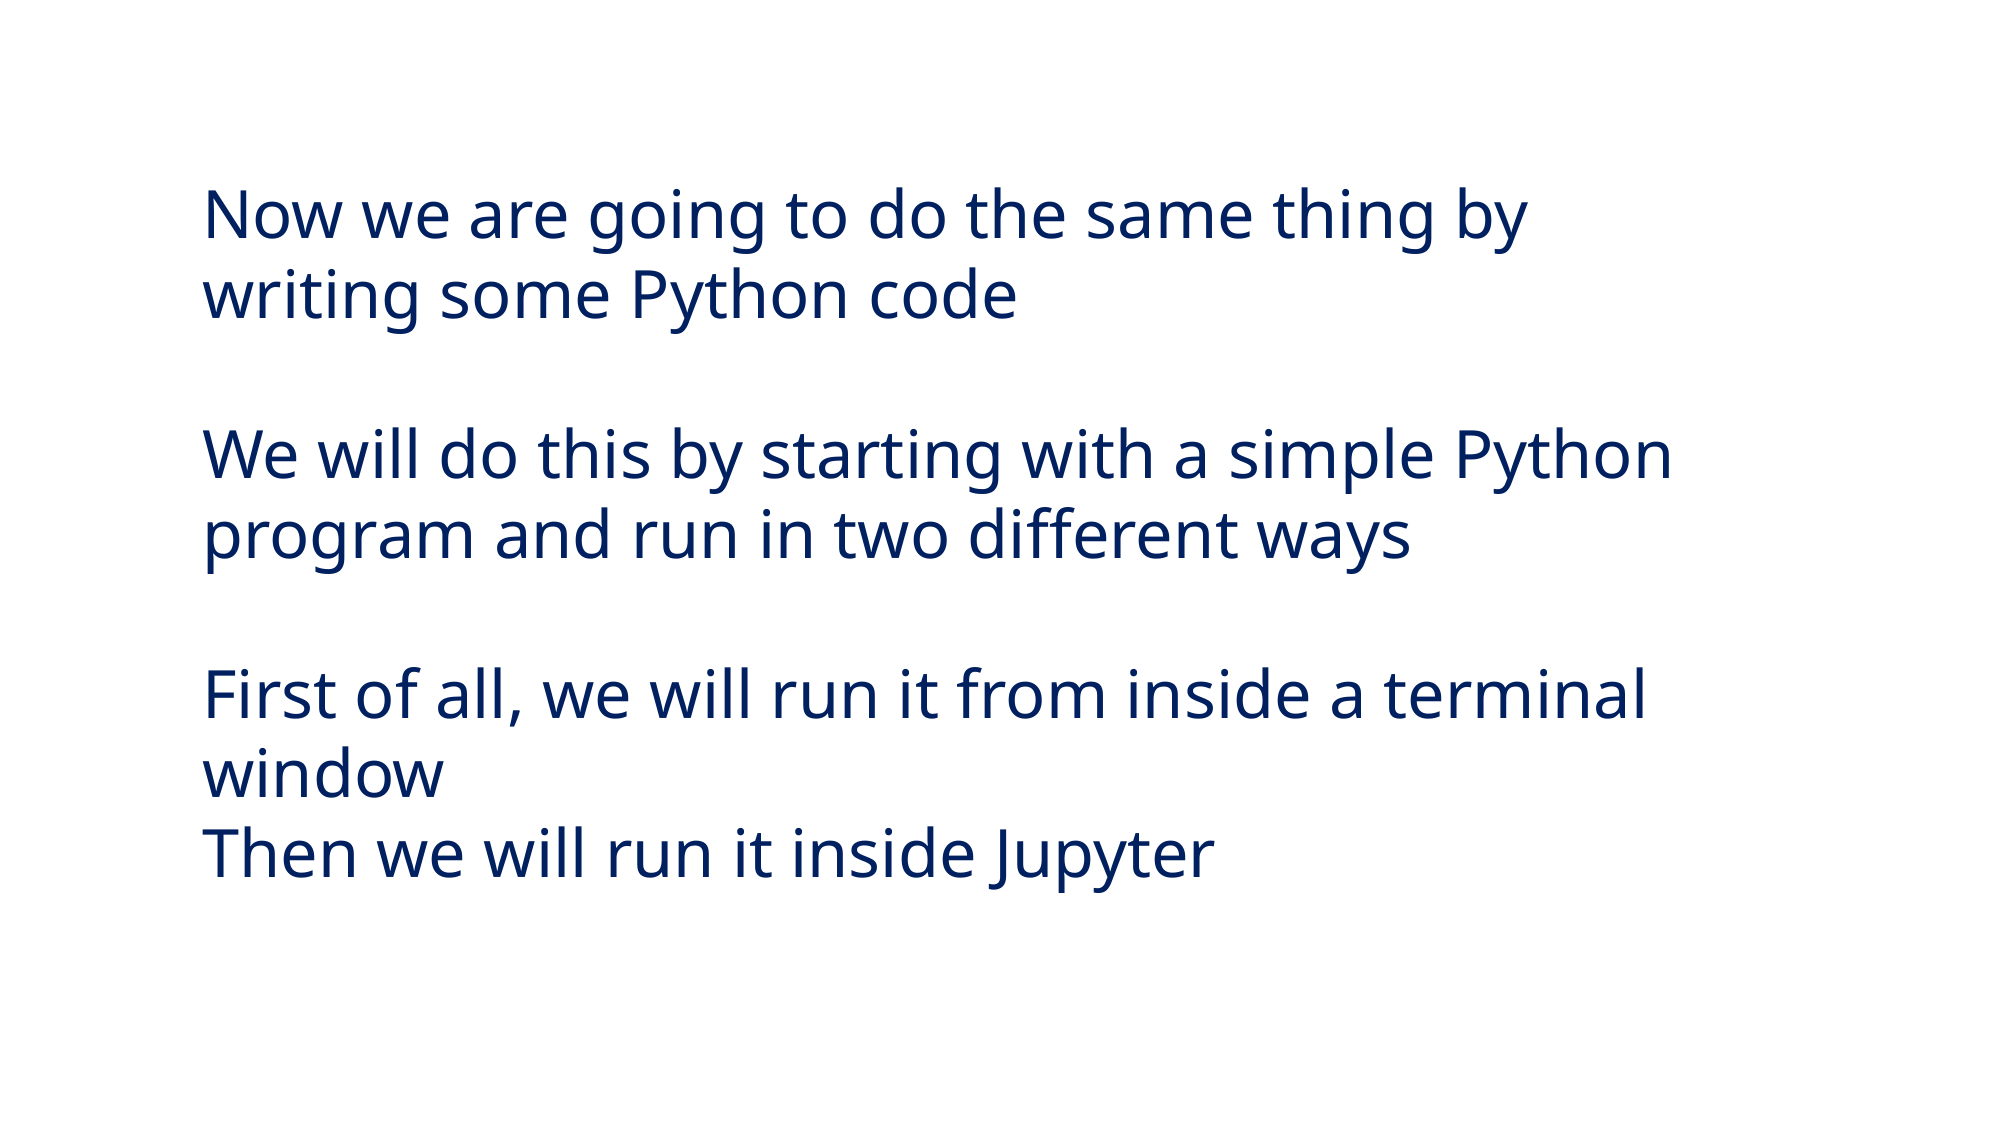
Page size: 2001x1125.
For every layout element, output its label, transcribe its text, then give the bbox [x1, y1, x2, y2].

text_box Now we are going to do the same thing by writing some Python code We will do this by starting with a simple Python program and run in two different ways First of all, we will run it from inside a terminal window Then we will run it inside Jupyter [187, 164, 1772, 899]
